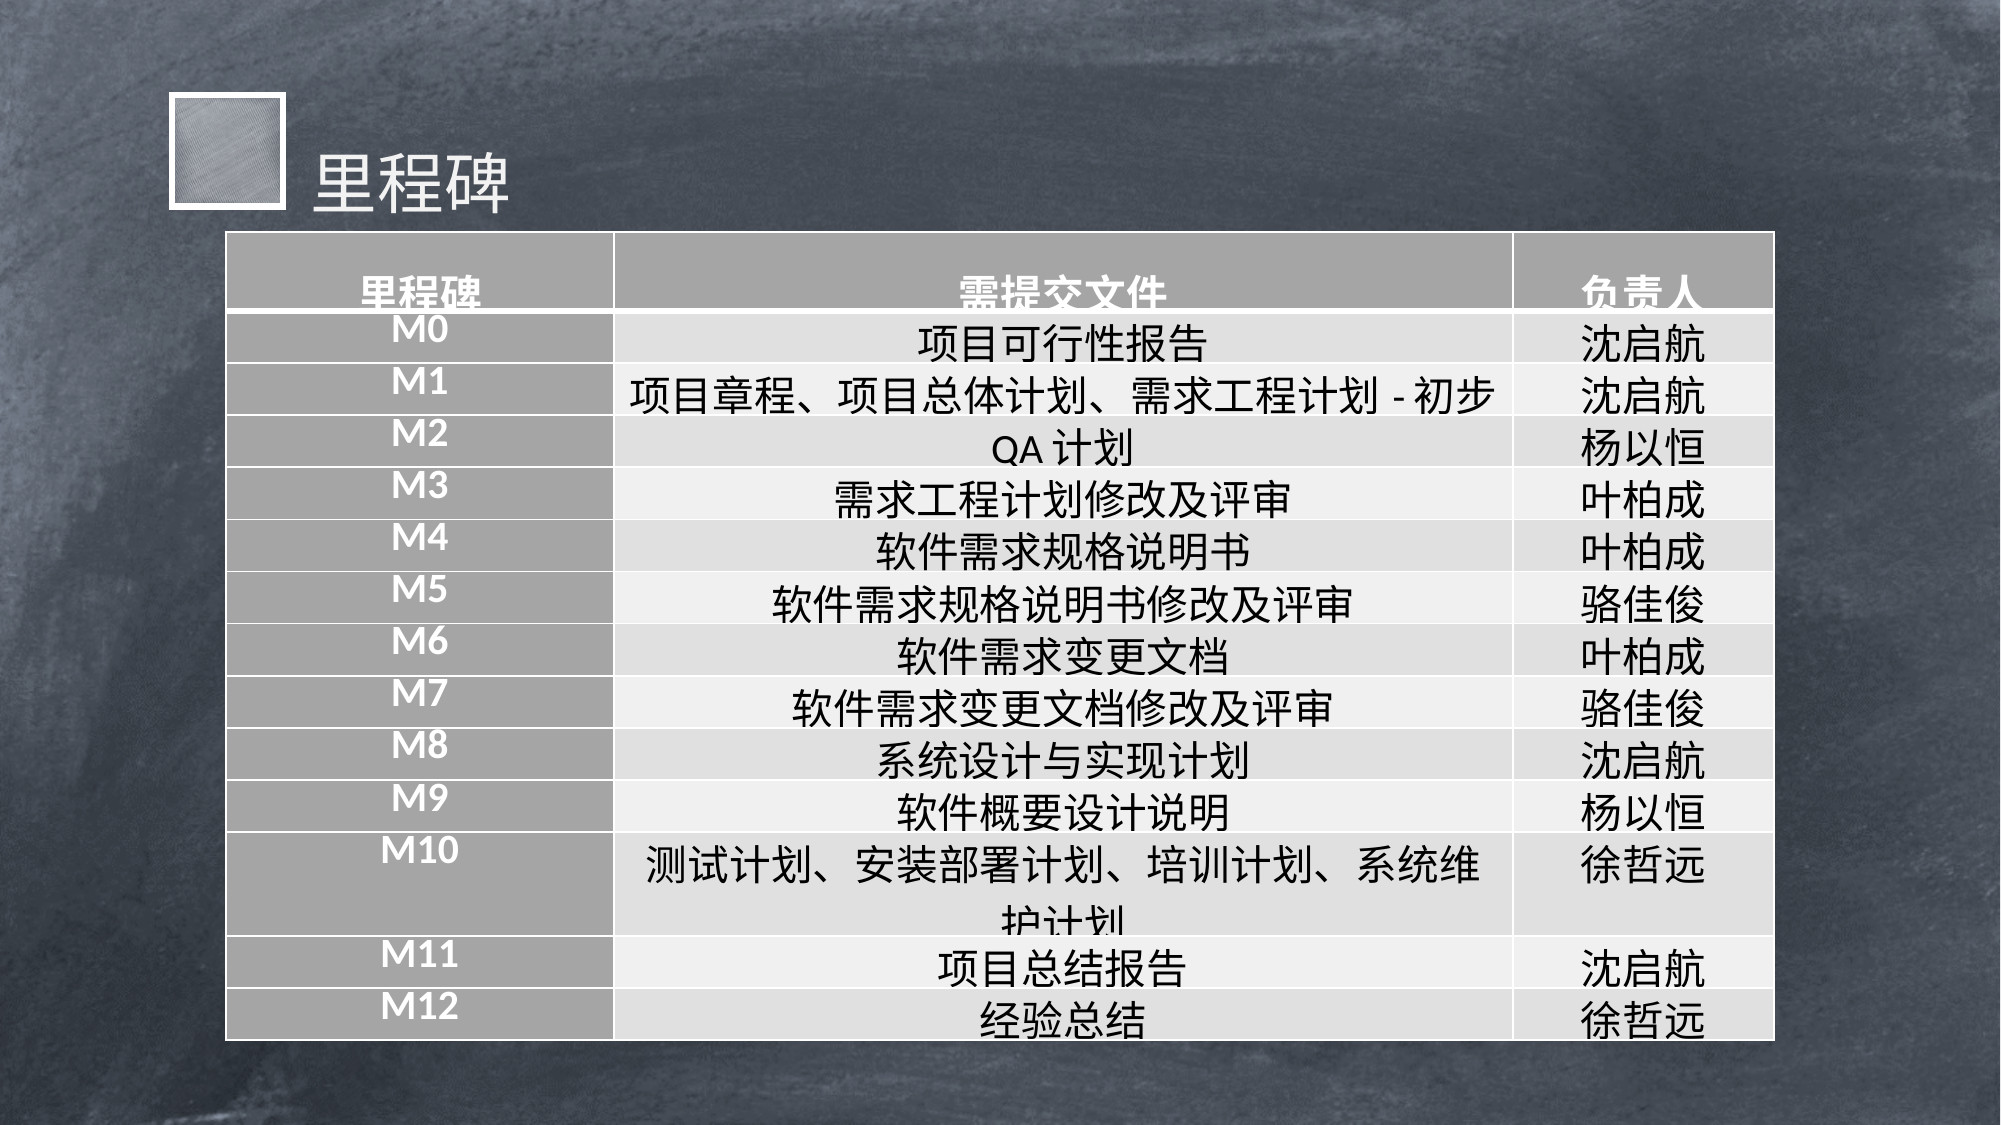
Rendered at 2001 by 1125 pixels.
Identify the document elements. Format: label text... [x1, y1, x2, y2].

table_cell 软件需求变更文档 [615, 624, 1512, 675]
table_cell 沈启航 [1514, 364, 1773, 414]
table_cell 徐哲远 [1514, 989, 1773, 1039]
table_cell 徐哲远 [1514, 833, 1773, 935]
text_box [171, 94, 284, 208]
table_cell M6 [227, 624, 613, 675]
table_cell 骆佳俊 [1514, 572, 1773, 623]
table_cell 软件需求规格说明书 [615, 520, 1512, 571]
table_cell M12 [227, 989, 613, 1039]
table_cell M1 [227, 364, 613, 414]
table_header 里程碑 [227, 233, 613, 308]
table_cell M8 [227, 729, 613, 779]
table_cell 杨以恒 [1514, 781, 1773, 831]
table_cell M4 [227, 520, 613, 571]
picture [0, 0, 2001, 1125]
table_cell 经验总结 [615, 989, 1512, 1039]
table_cell QA计划 [615, 416, 1512, 466]
table_cell 沈启航 [1514, 937, 1773, 987]
table_cell 项目可行性报告 [615, 314, 1512, 362]
table_cell 叶柏成 [1514, 624, 1773, 675]
table_cell 需求工程计划修改及评审 [615, 468, 1512, 519]
table_cell M0 [227, 314, 613, 362]
table_cell M5 [227, 572, 613, 623]
table_cell 沈启航 [1514, 314, 1773, 362]
table_cell M2 [227, 416, 613, 466]
table_cell 测试计划、安装部署计划、培训计划、系统维护计划 [615, 833, 1512, 935]
table_cell 叶柏成 [1514, 468, 1773, 519]
table_cell M3 [227, 468, 613, 519]
table_cell 叶柏成 [1514, 520, 1773, 571]
table_header 负责人 [1514, 233, 1773, 308]
table_cell 沈启航 [1514, 729, 1773, 779]
table_cell M11 [227, 937, 613, 987]
table_header 需提交文件 [615, 233, 1512, 308]
table_cell M9 [227, 781, 613, 831]
table_cell M10 [227, 833, 613, 935]
table_cell 项目章程、项目总体计划、需求工程计划-初步 [615, 364, 1512, 414]
table_cell 软件概要设计说明 [615, 781, 1512, 831]
table_cell M7 [227, 677, 613, 727]
table_cell 软件需求规格说明书修改及评审 [615, 572, 1512, 623]
table_cell 系统设计与实现计划 [615, 729, 1512, 779]
table_cell 骆佳俊 [1514, 677, 1773, 727]
table_cell 软件需求变更文档修改及评审 [615, 677, 1512, 727]
table_cell 杨以恒 [1514, 416, 1773, 466]
table_cell 项目总结报告 [615, 937, 1512, 987]
text_box 里程碑 [295, 54, 526, 229]
